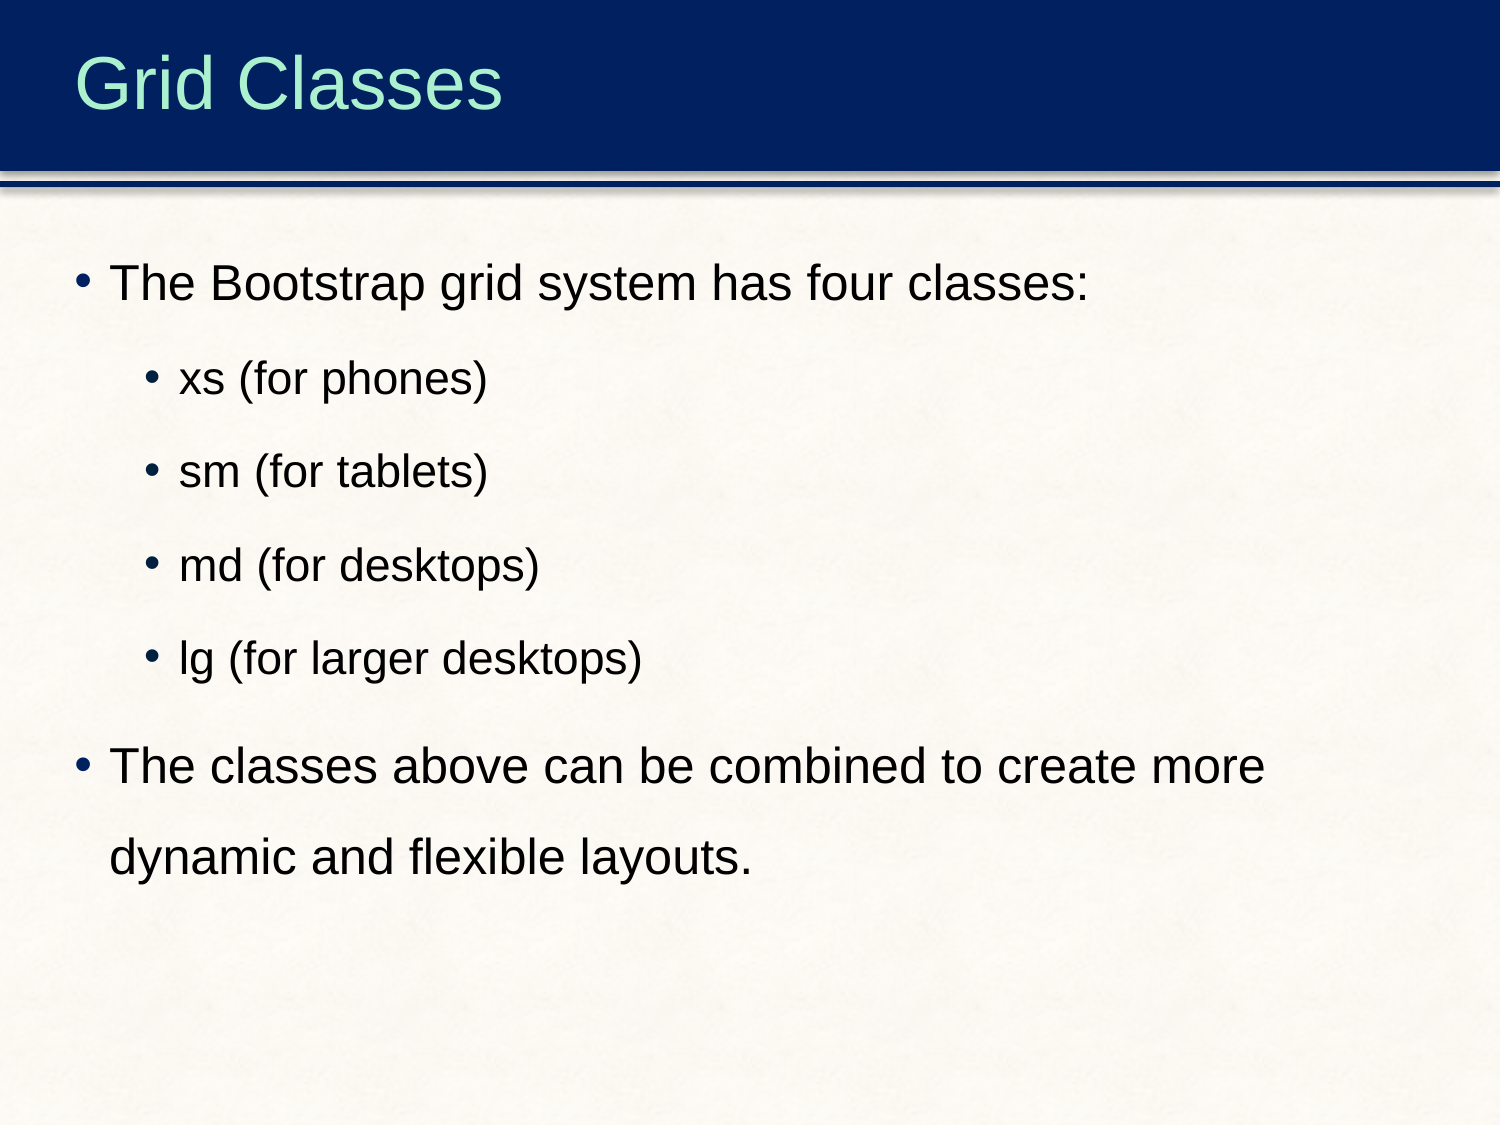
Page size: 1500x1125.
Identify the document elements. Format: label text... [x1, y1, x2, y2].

title Grid Classes [59, 0, 1500, 171]
list The Bootstrap grid system has four classes: xs (for phones) sm (for tablets) md (for desktops) lg (for larger desktops) The classes above can be combined to create more dynamic and flexible layouts. [59, 212, 1468, 1099]
